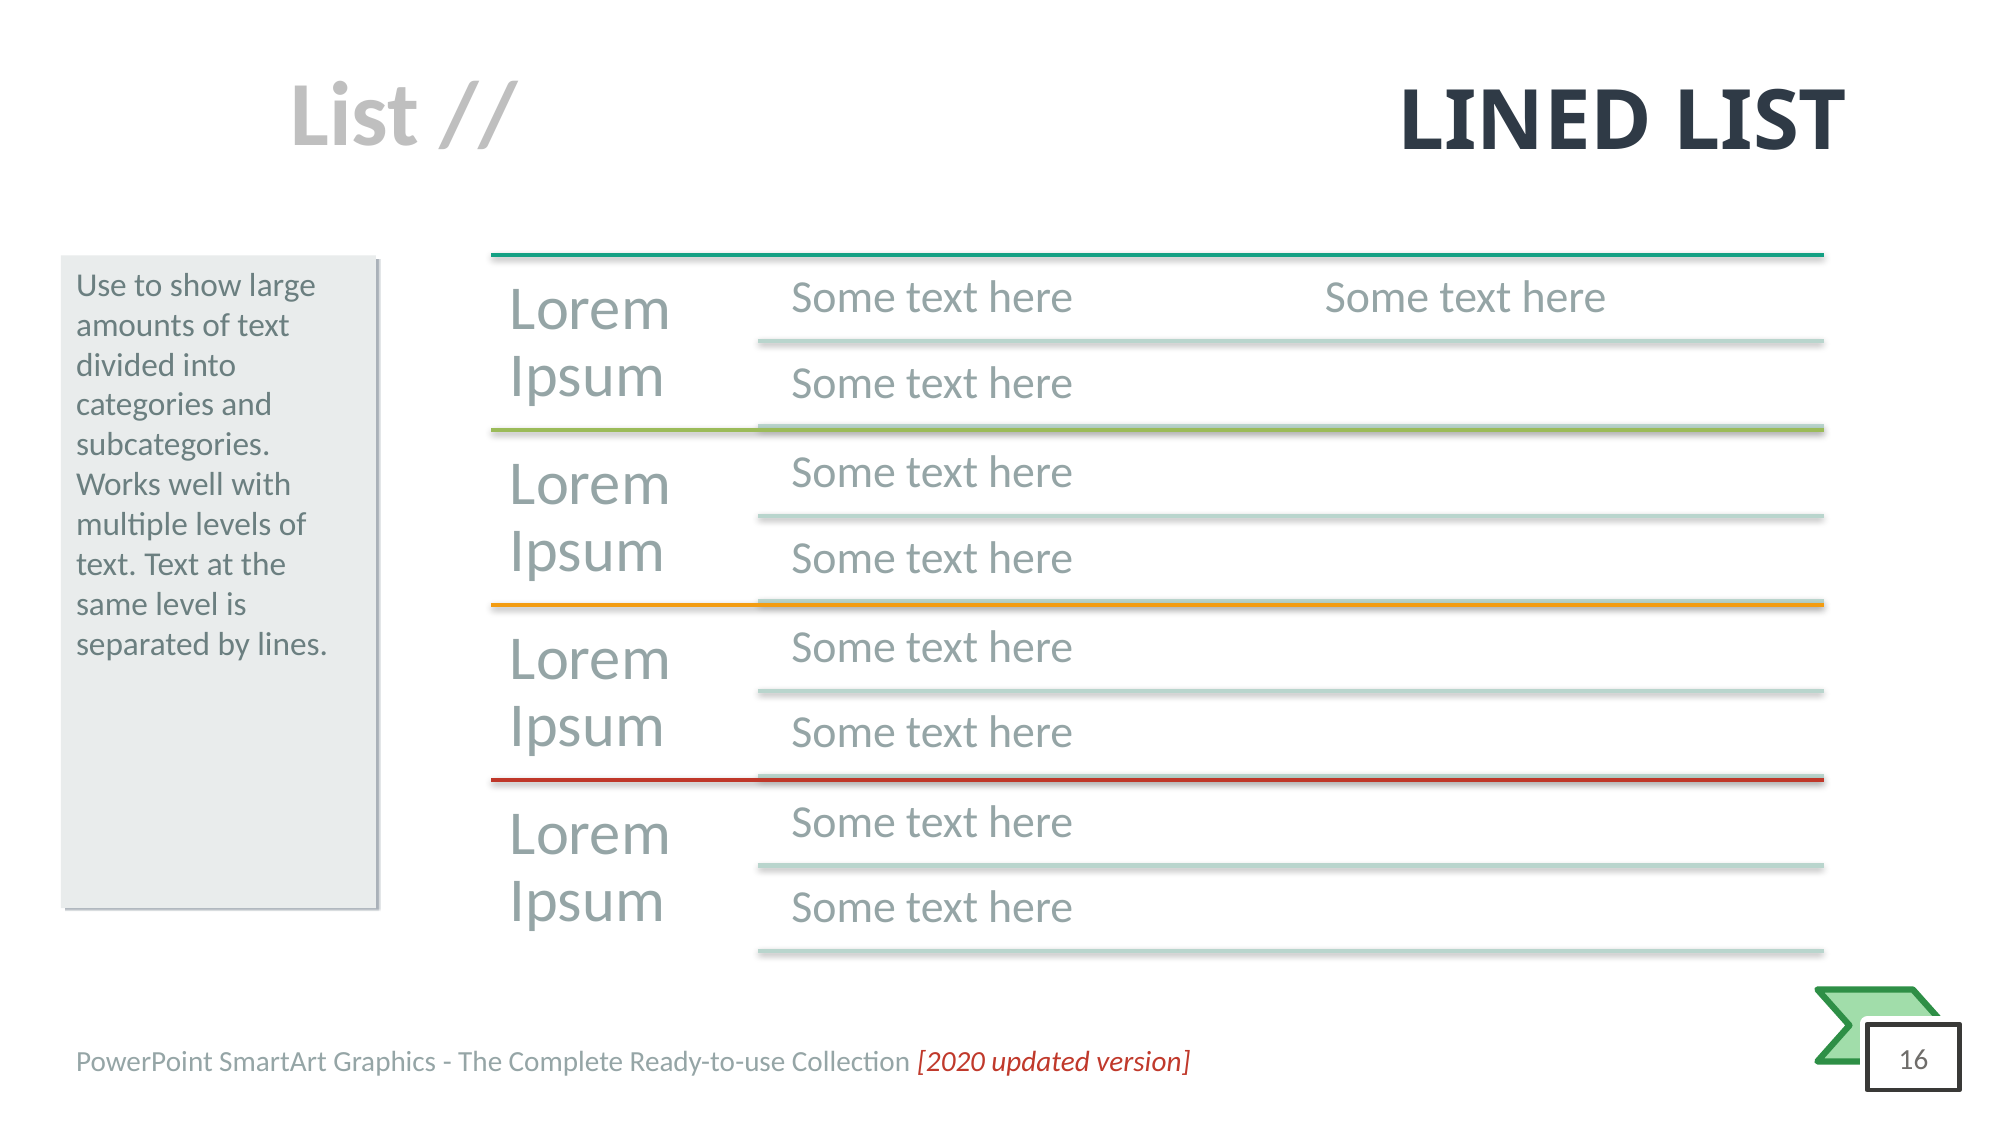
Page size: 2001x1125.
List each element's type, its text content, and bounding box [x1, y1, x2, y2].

footer PowerPoint SmartArt Graphics - The Complete Ready-to-use Collection [2020 updated version] [60, 1030, 1320, 1091]
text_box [490, 255, 1825, 956]
list Use to show large amounts of text divided into categories and subcategories. Works well with multiple levels of text. Text at the same level is separated by lines. [60, 255, 376, 909]
title LINED LIST [453, 14, 1863, 218]
